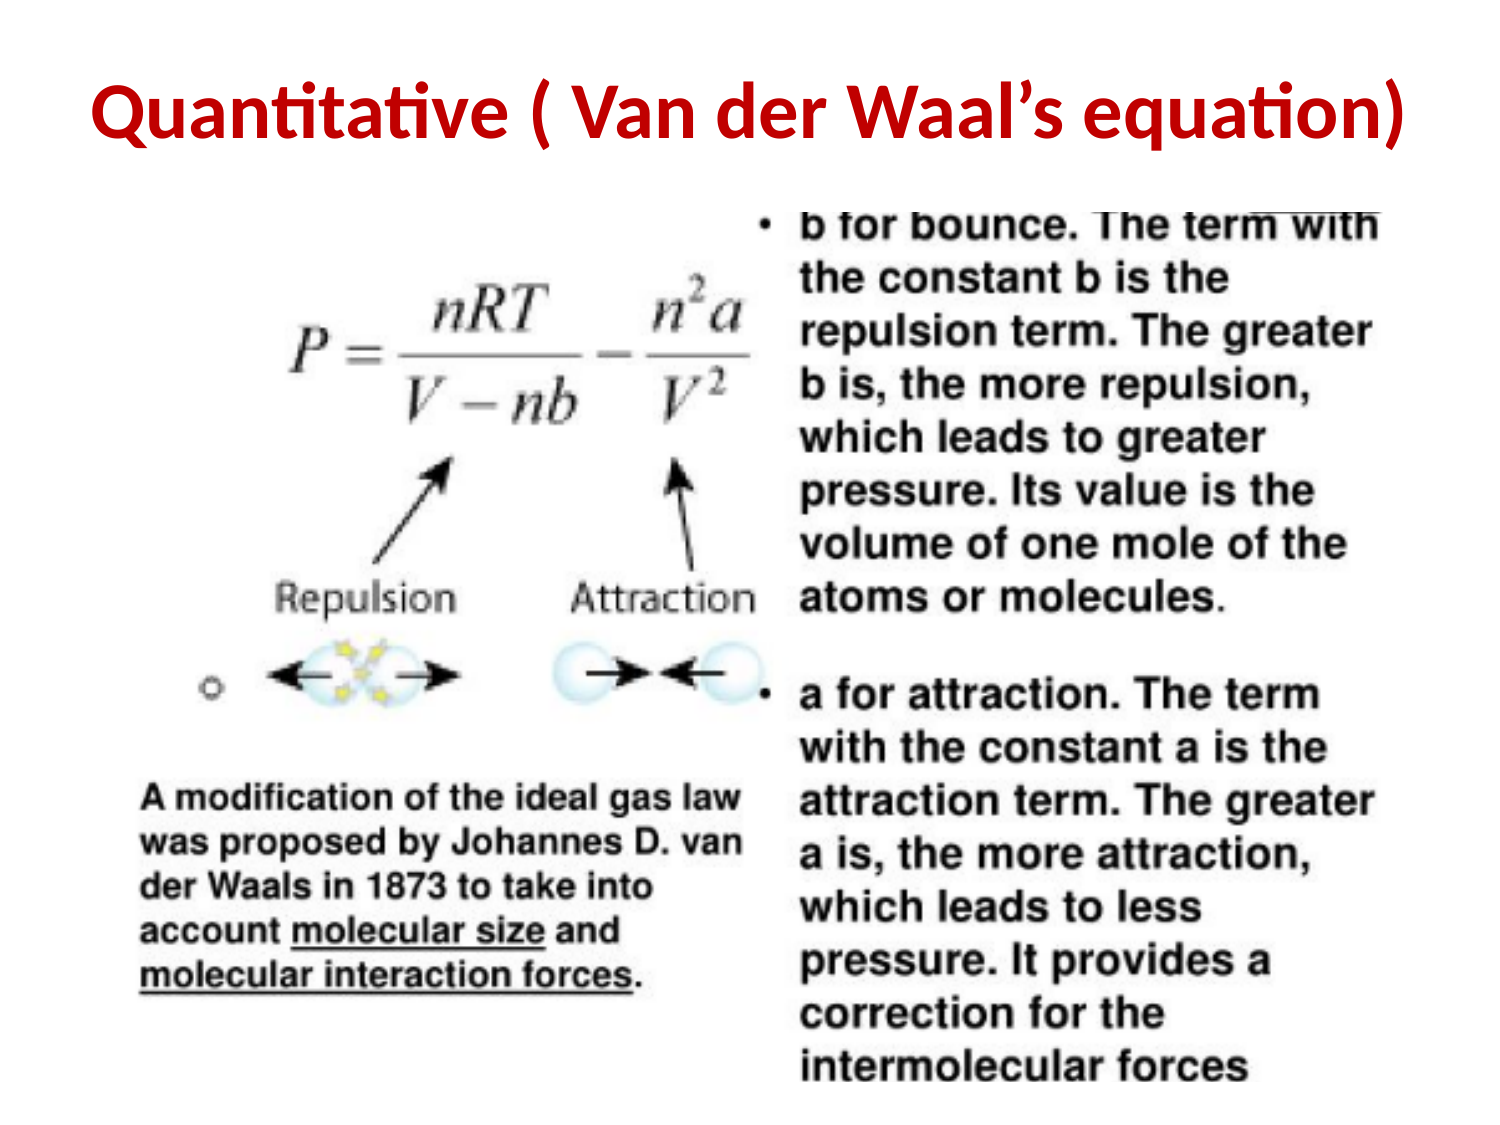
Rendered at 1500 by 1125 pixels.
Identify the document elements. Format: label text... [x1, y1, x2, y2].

picture [87, 212, 1401, 1082]
title Quantitative ( Van der Waal’s equation) [37, 12, 1463, 200]
